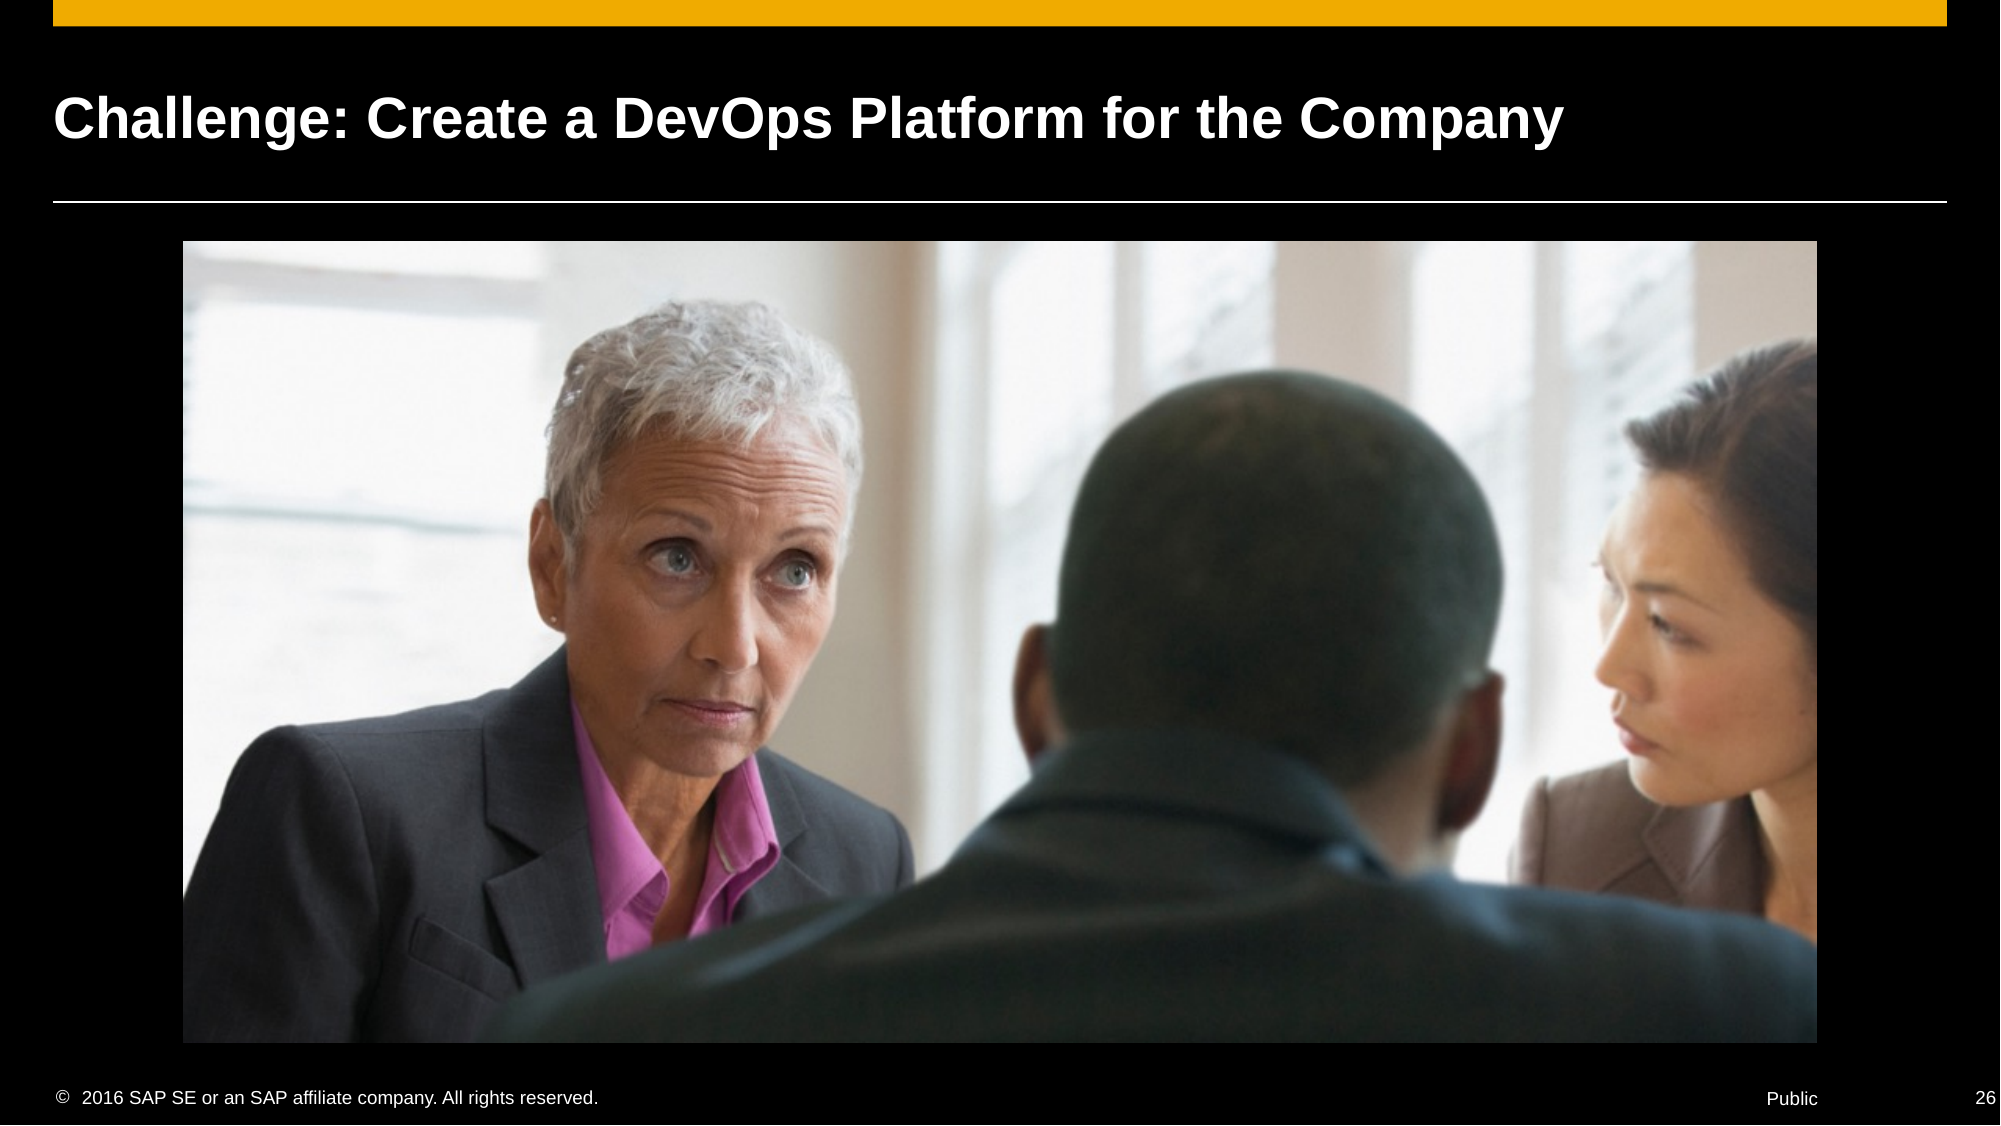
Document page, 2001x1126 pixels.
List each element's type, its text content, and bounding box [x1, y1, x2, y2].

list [183, 241, 1817, 1043]
title Challenge: Create a DevOps Platform for the Company [53, 53, 1947, 178]
